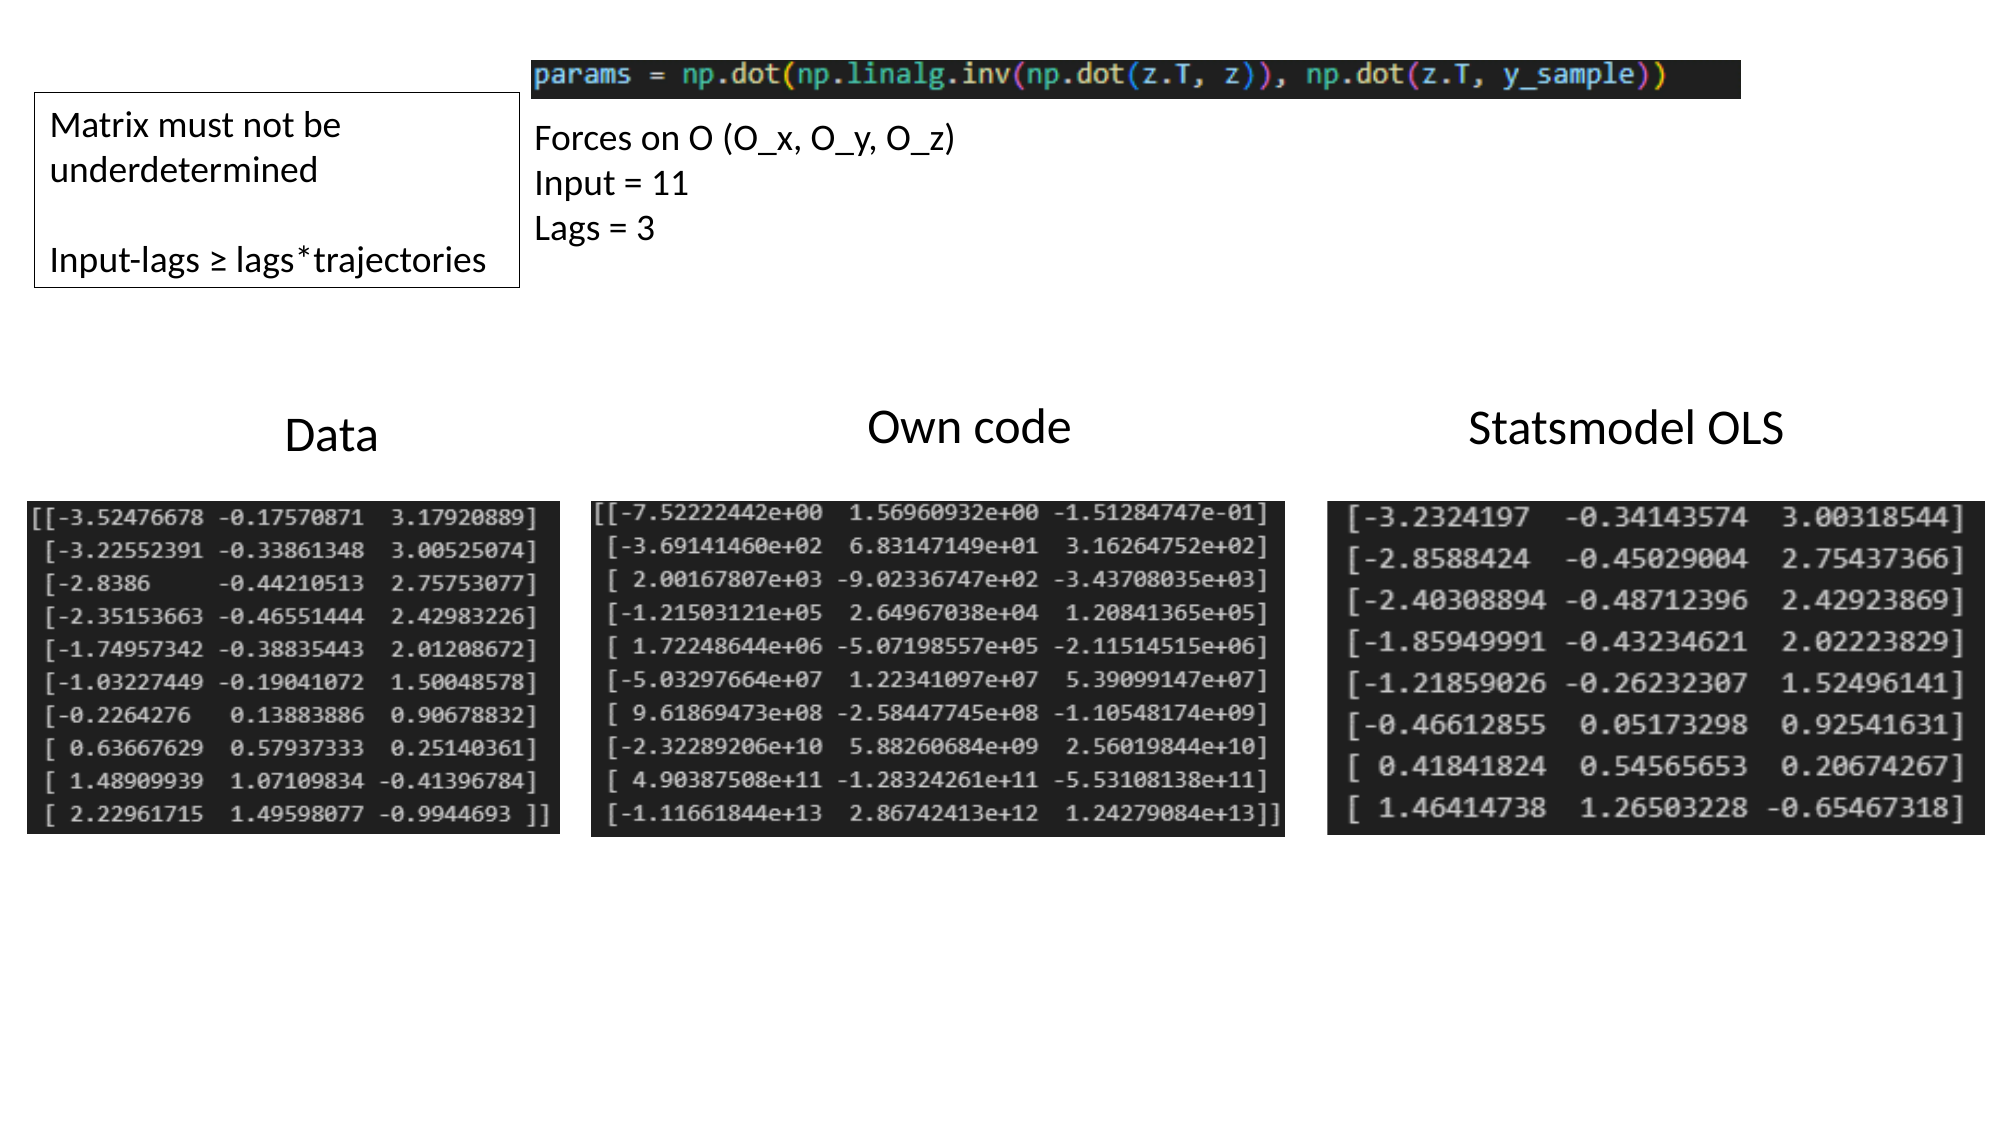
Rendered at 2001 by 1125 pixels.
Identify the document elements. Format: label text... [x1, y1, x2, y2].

text_box Own code [718, 385, 1220, 461]
text_box Matrix must not be underdetermined Input-lags ≥ lags*trajectories [34, 92, 520, 288]
picture [531, 59, 1741, 99]
picture [1327, 500, 1985, 835]
text_box Data [187, 394, 476, 469]
text_box Statsmodel OLS [1453, 387, 1800, 463]
picture [27, 501, 560, 834]
text_box Forces on O (O_x, O_y, O_z) Input = 11 Lags = 3 [520, 105, 1028, 256]
picture [591, 501, 1285, 837]
